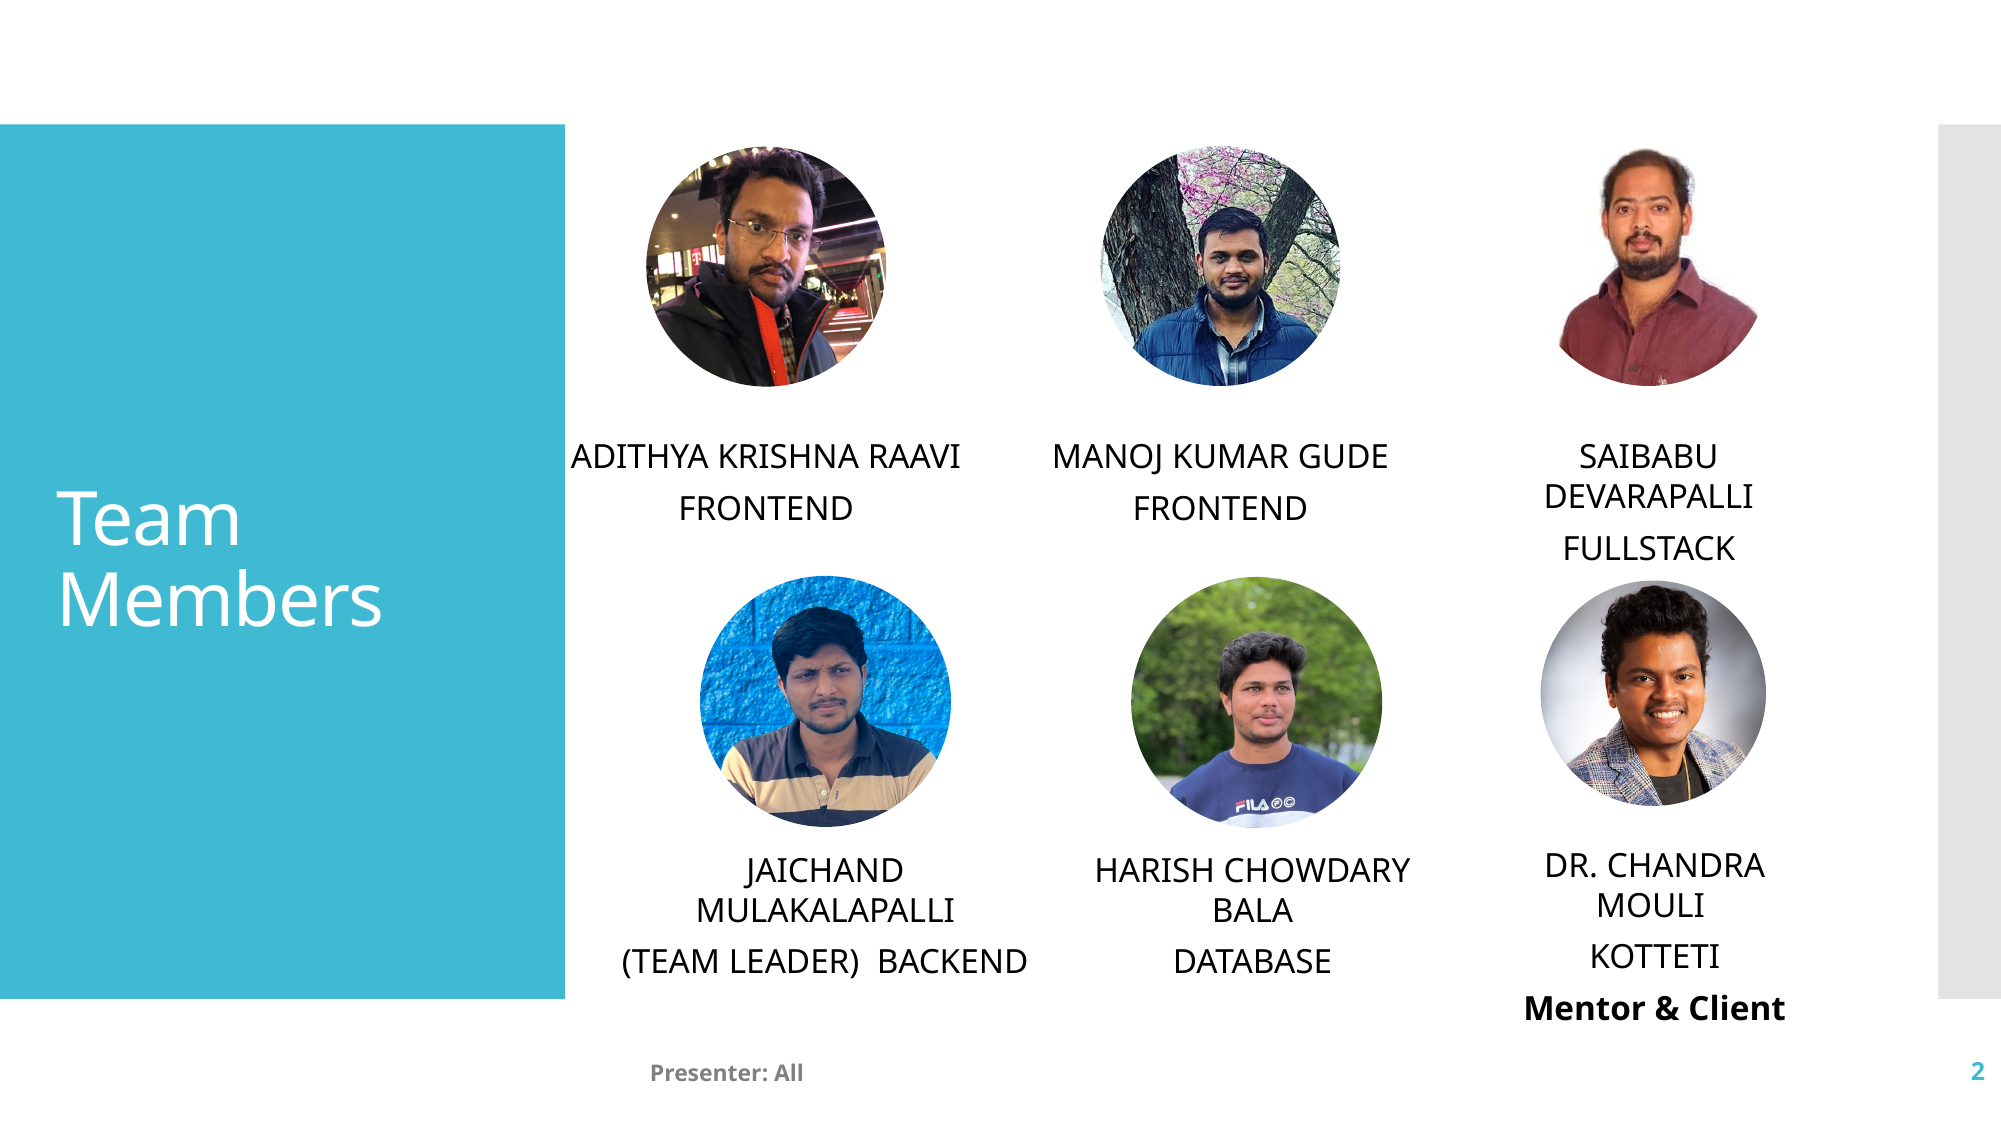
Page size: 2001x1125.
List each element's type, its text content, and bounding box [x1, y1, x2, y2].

footer Presenter: All [634, 1042, 1605, 1103]
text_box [562, 568, 1827, 981]
title Team Members [41, 184, 525, 940]
slide_number 2 [1748, 1042, 2000, 1103]
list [562, 143, 1827, 557]
